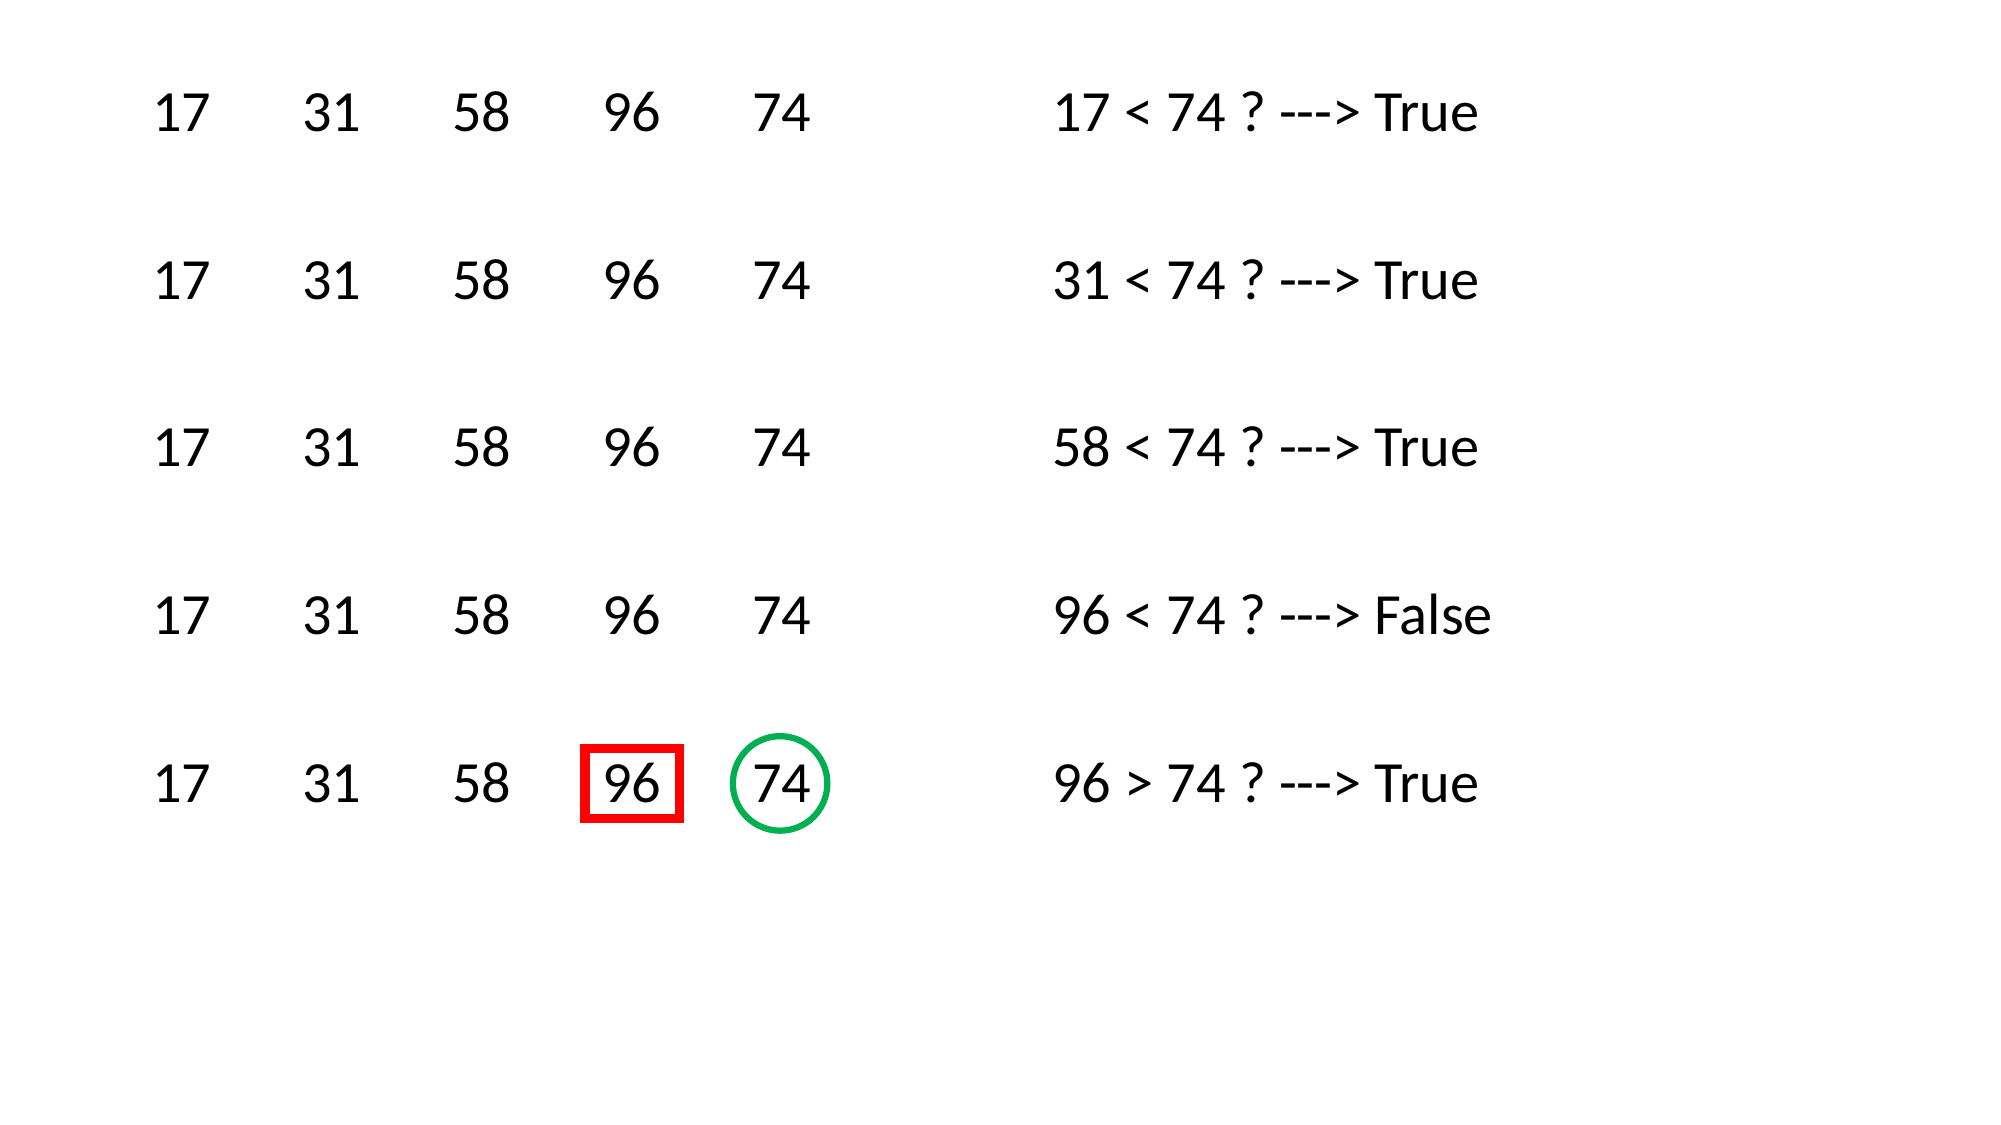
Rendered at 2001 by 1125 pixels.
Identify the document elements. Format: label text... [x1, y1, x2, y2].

text_box [584, 748, 681, 819]
list 17 31 58 96 74 17 < 74 ? ---> True 17 31 58 96 74 31 < 74 ? ---> True 17 31 58 96 74 58 < 74 ? ---> True 17 31 58 96 74 96 < 74 ? ---> False 17 31 58 96 74 96 > 74 ? ---> True [137, 73, 1863, 1060]
text_box [731, 735, 829, 832]
